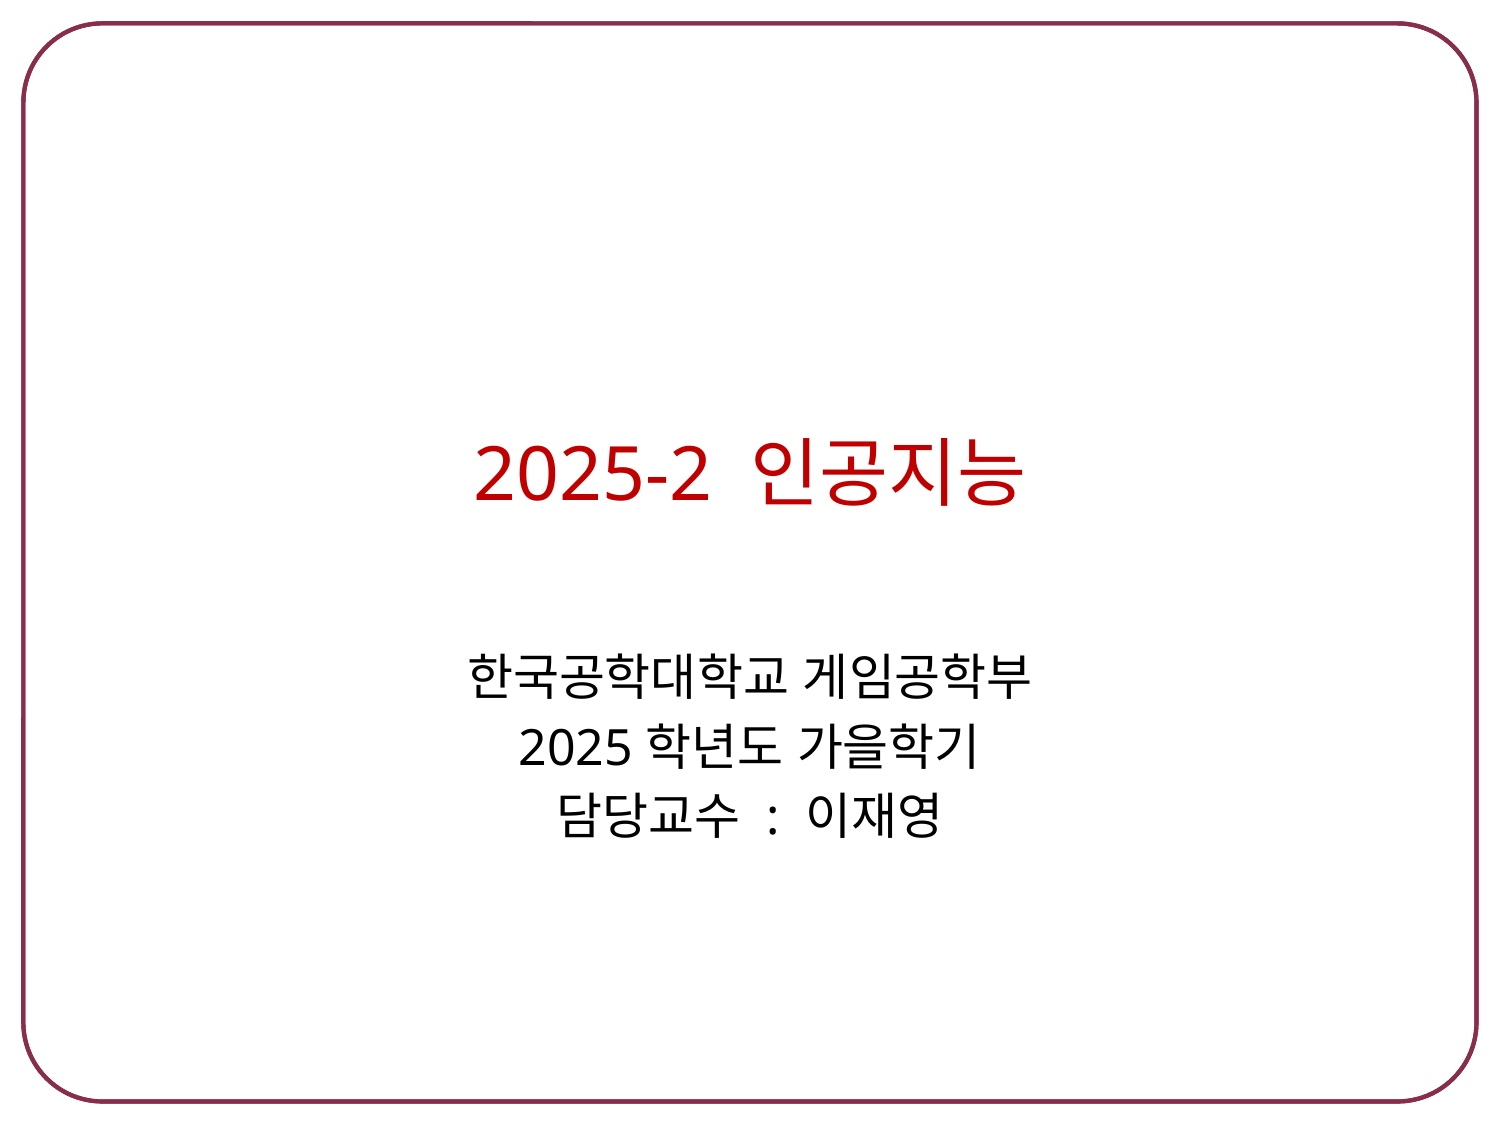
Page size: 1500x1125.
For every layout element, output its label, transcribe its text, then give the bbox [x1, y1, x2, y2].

title 2025-2 인공지능 [112, 349, 1388, 591]
subtitle 한국공학대학교 게임공학부 2025학년도 가을학기 담당교수 : 이재영 [225, 637, 1275, 882]
